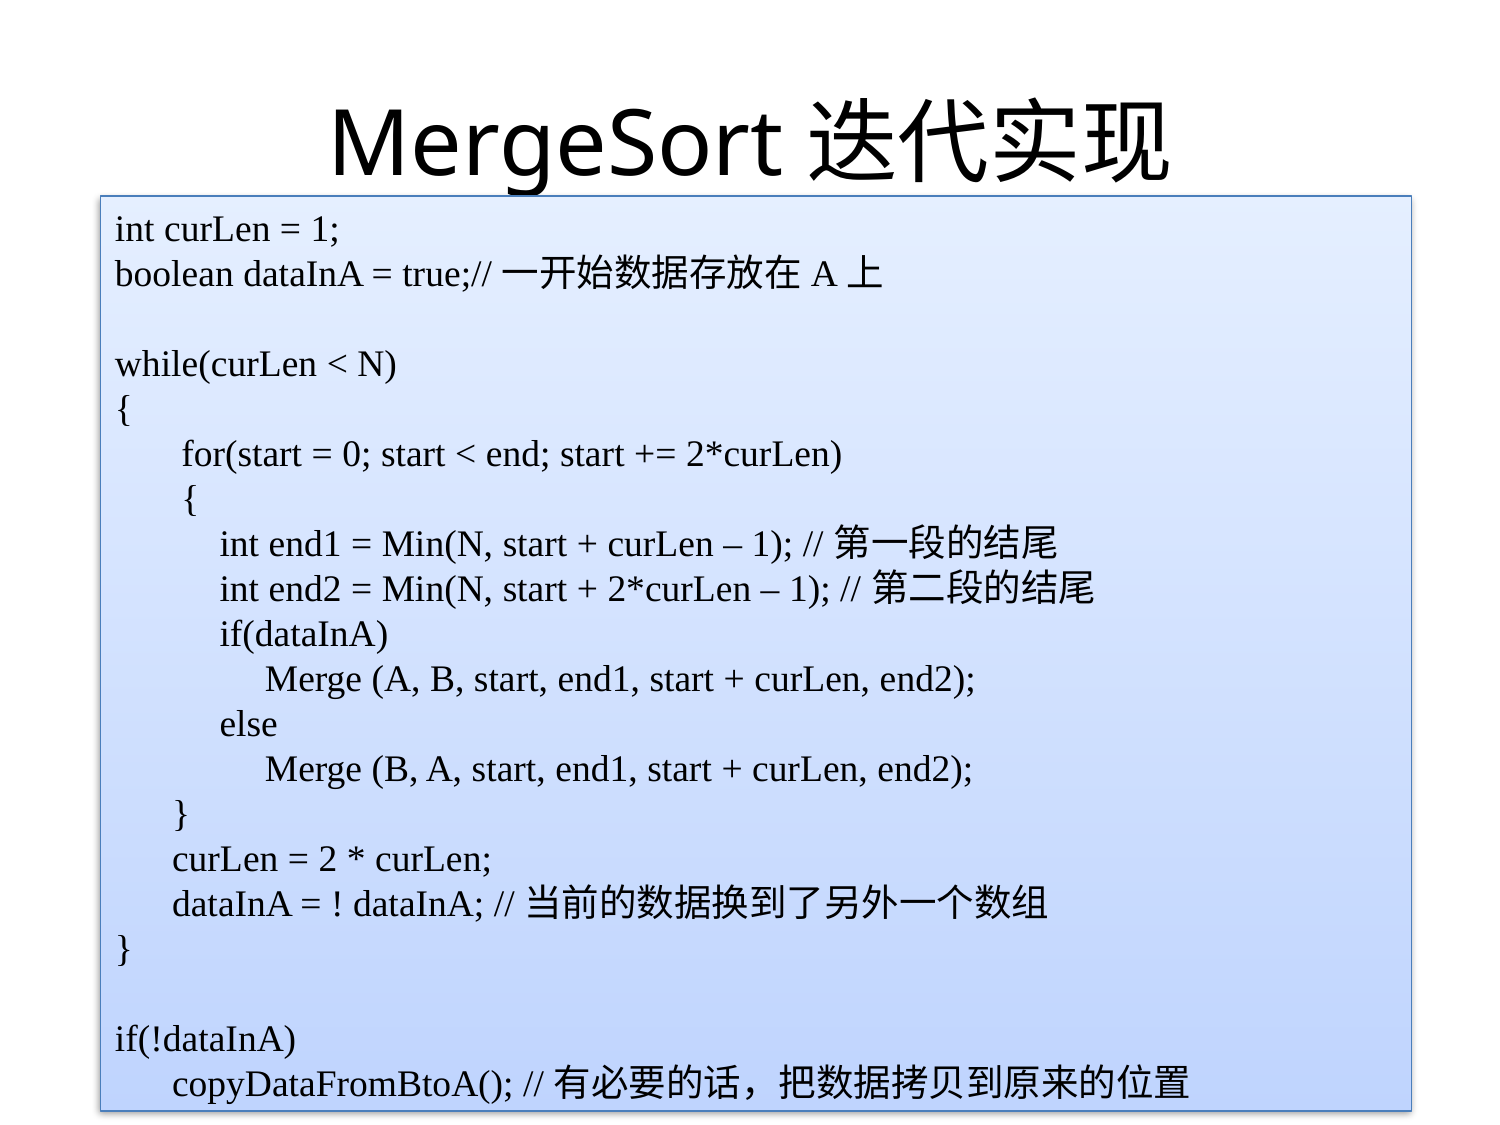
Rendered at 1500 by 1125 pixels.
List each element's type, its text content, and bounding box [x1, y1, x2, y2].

title MergeSort迭代实现 [75, 45, 1425, 233]
text_box int curLen = 1; boolean dataInA = true;//一开始数据存放在A上 while(curLen < N) { for(start = 0; start < end; start += 2*curLen) { int end1 = Min(N, start + curLen – 1); //第一段的结尾 int end2 = Min(N, start + 2*curLen – 1); //第二段的结尾 if(dataInA) Merge (A, B, start, end1, start + curLen, end2); else Merge (B, A, start, end1, start + curLen, end2); } curLen = 2 * curLen; dataInA = ! dataInA; //当前的数据换到了另外一个数组 } if(!dataInA) copyDataFromBtoA(); //有必要的话，把数据拷贝到原来的位置 [100, 195, 1412, 1112]
